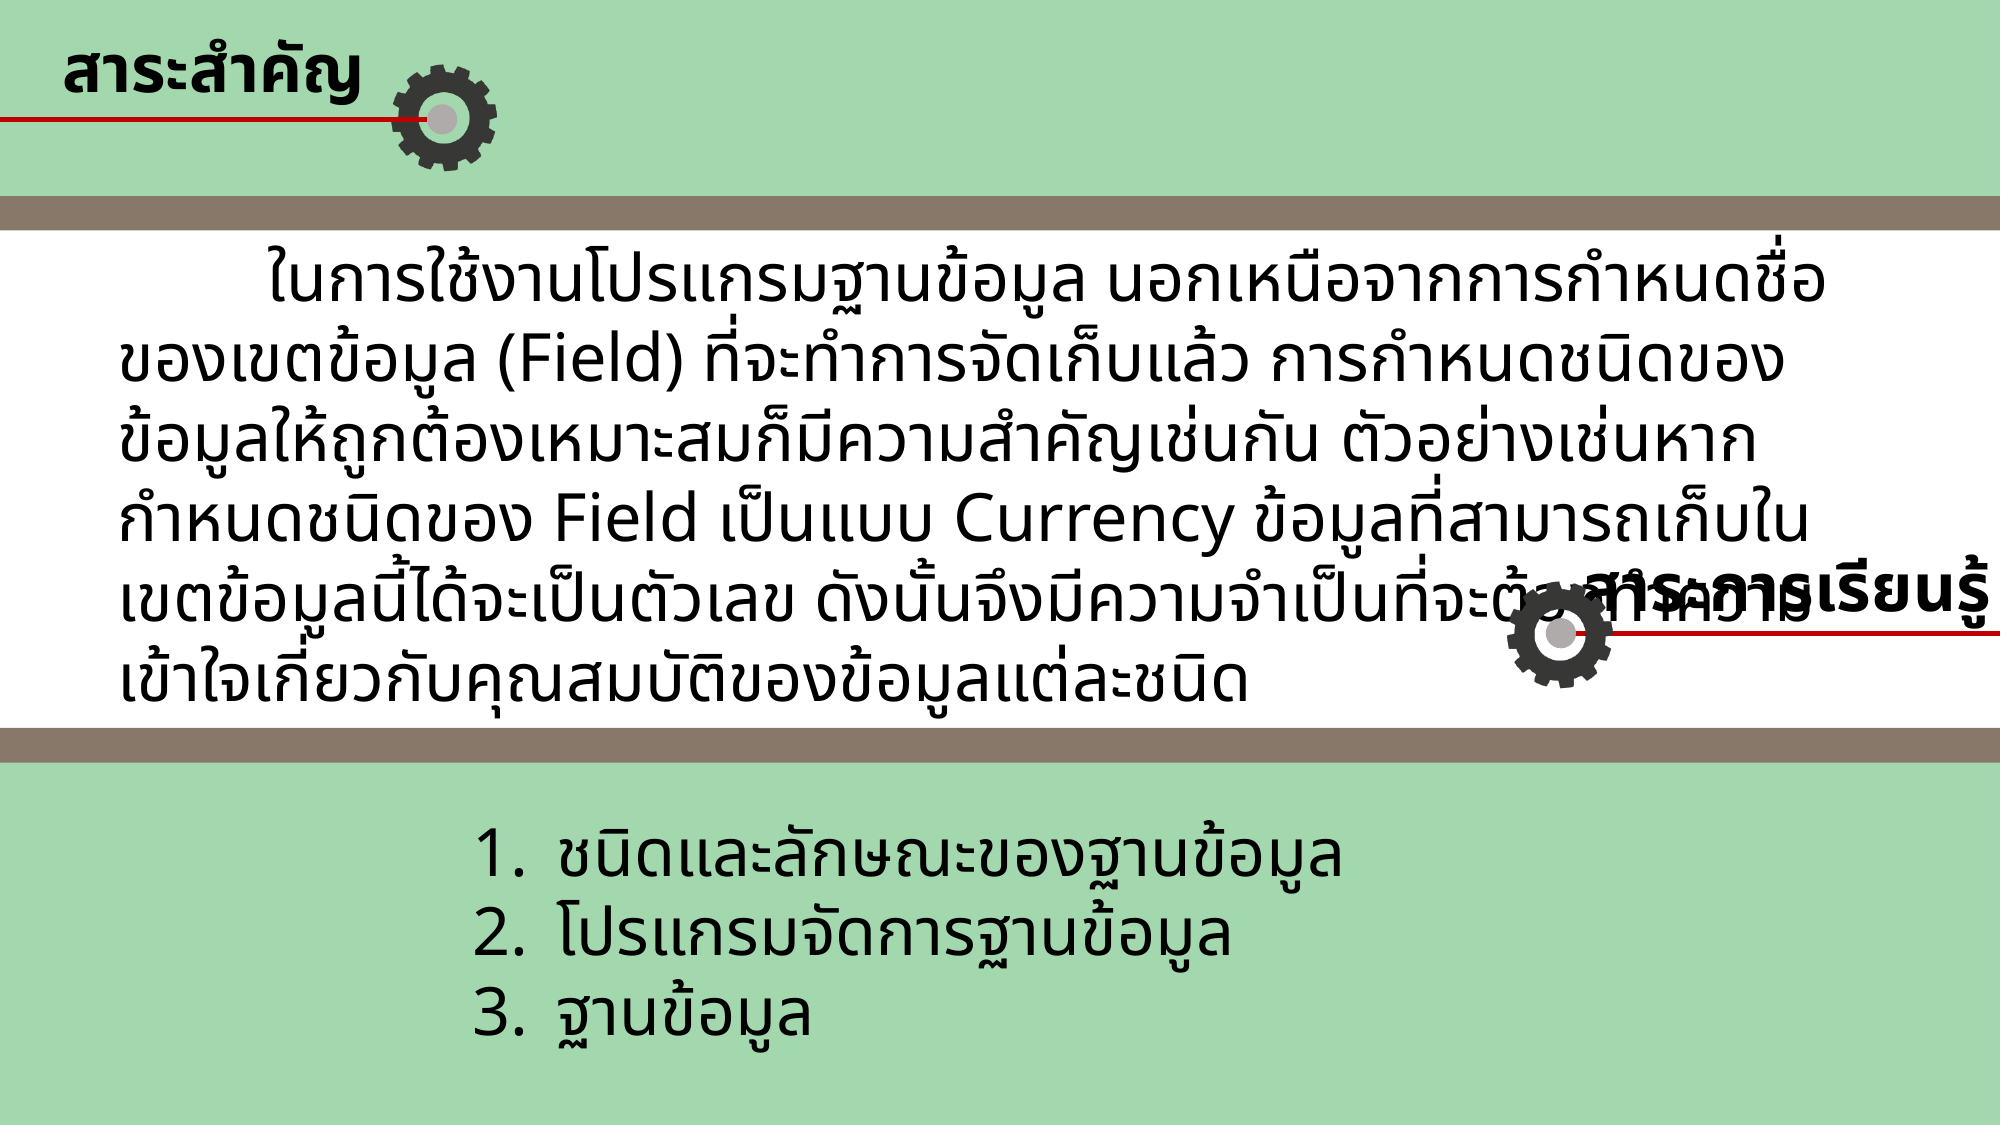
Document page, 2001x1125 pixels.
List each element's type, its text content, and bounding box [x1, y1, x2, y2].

picture [1462, 579, 1657, 692]
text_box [0, 727, 2000, 1125]
text_box สาระการเรียนรู้ [1454, 537, 2000, 633]
text_box ในการใช้งานโปรแกรมฐานข้อมูล นอกเหนือจากการกำหนดชื่อของเขตข้อมูล (Field) ที่จะทำการจัดเก็บแล้ว การกำหนดชนิดของข้อมูลให้ถูกต้องเหมาะสมก็มีความสำคัญเช่นกัน ตัวอย่างเช่นหากกำหนดชนิดของ Field เป็นแบบ Currency ข้อมูลที่สามารถเก็บในเขตข้อมูลนี้ได้จะเป็นตัวเลข ดังนั้นจึงมีความจำเป็นที่จะต้องทำความเข้าใจเกี่ยวกับคุณสมบัติของข้อมูลแต่ละชนิด [102, 231, 1898, 723]
picture [346, 62, 541, 175]
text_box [0, 0, 2000, 231]
